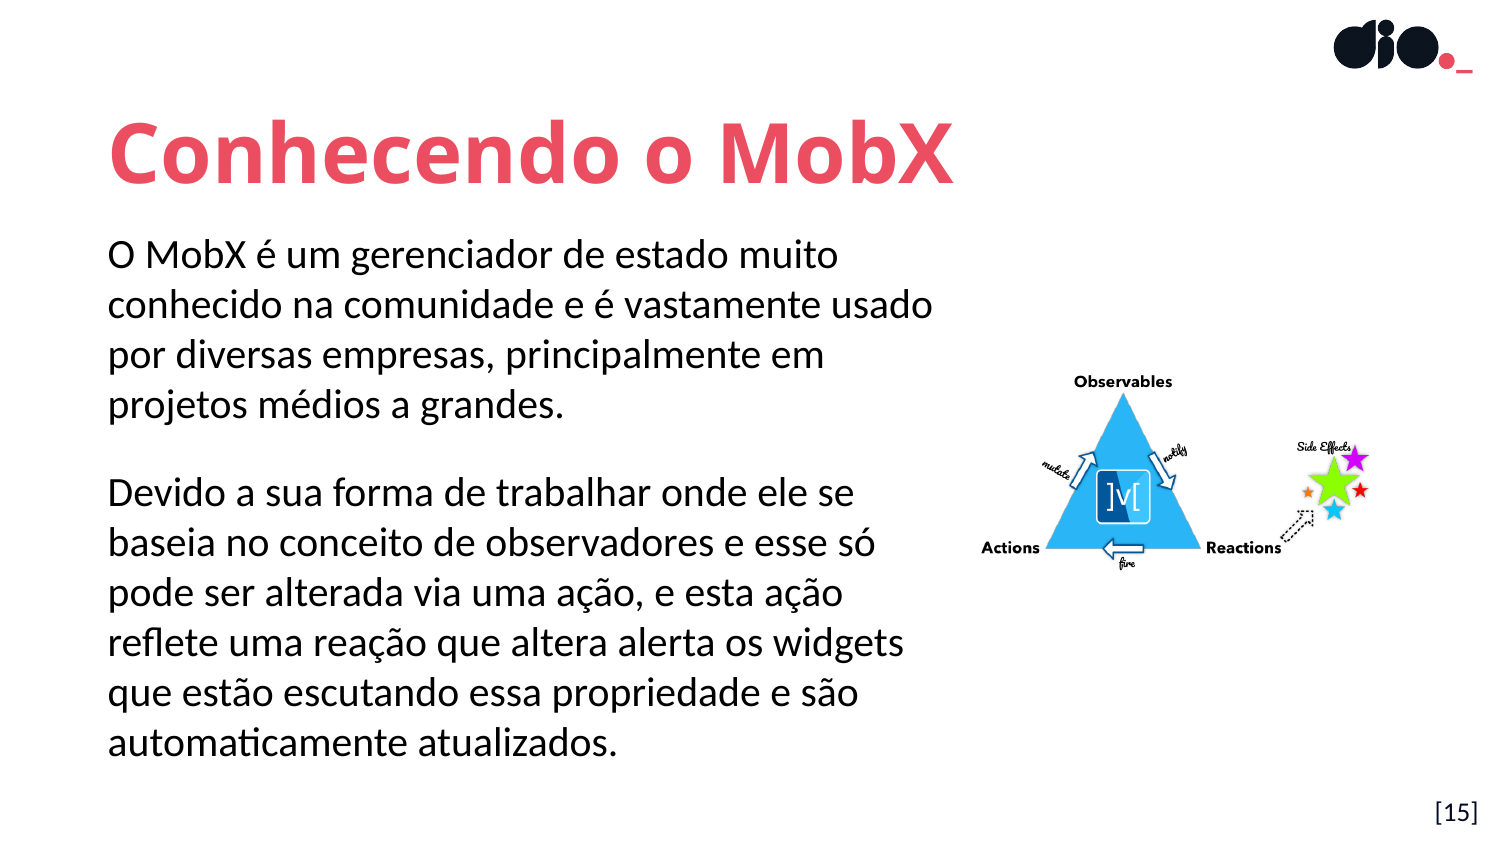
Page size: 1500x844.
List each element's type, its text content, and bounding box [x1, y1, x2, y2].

picture [957, 359, 1418, 594]
text_box Conhecendo o MobX [92, 73, 1500, 213]
text_box O MobX é um gerenciador de estado muito conhecido na comunidade e é vastamente usado por diversas empresas, principalmente em projetos médios a grandes. Devido a sua forma de trabalhar onde ele se baseia no conceito de observadores e esse só pode ser alterada via uma ação, e esta ação reflete uma reação que altera alerta os widgets que estão escutando essa propriedade e são automaticamente atualizados. [92, 213, 972, 780]
picture [1333, 19, 1473, 73]
slide_number [15] [1403, 779, 1494, 844]
